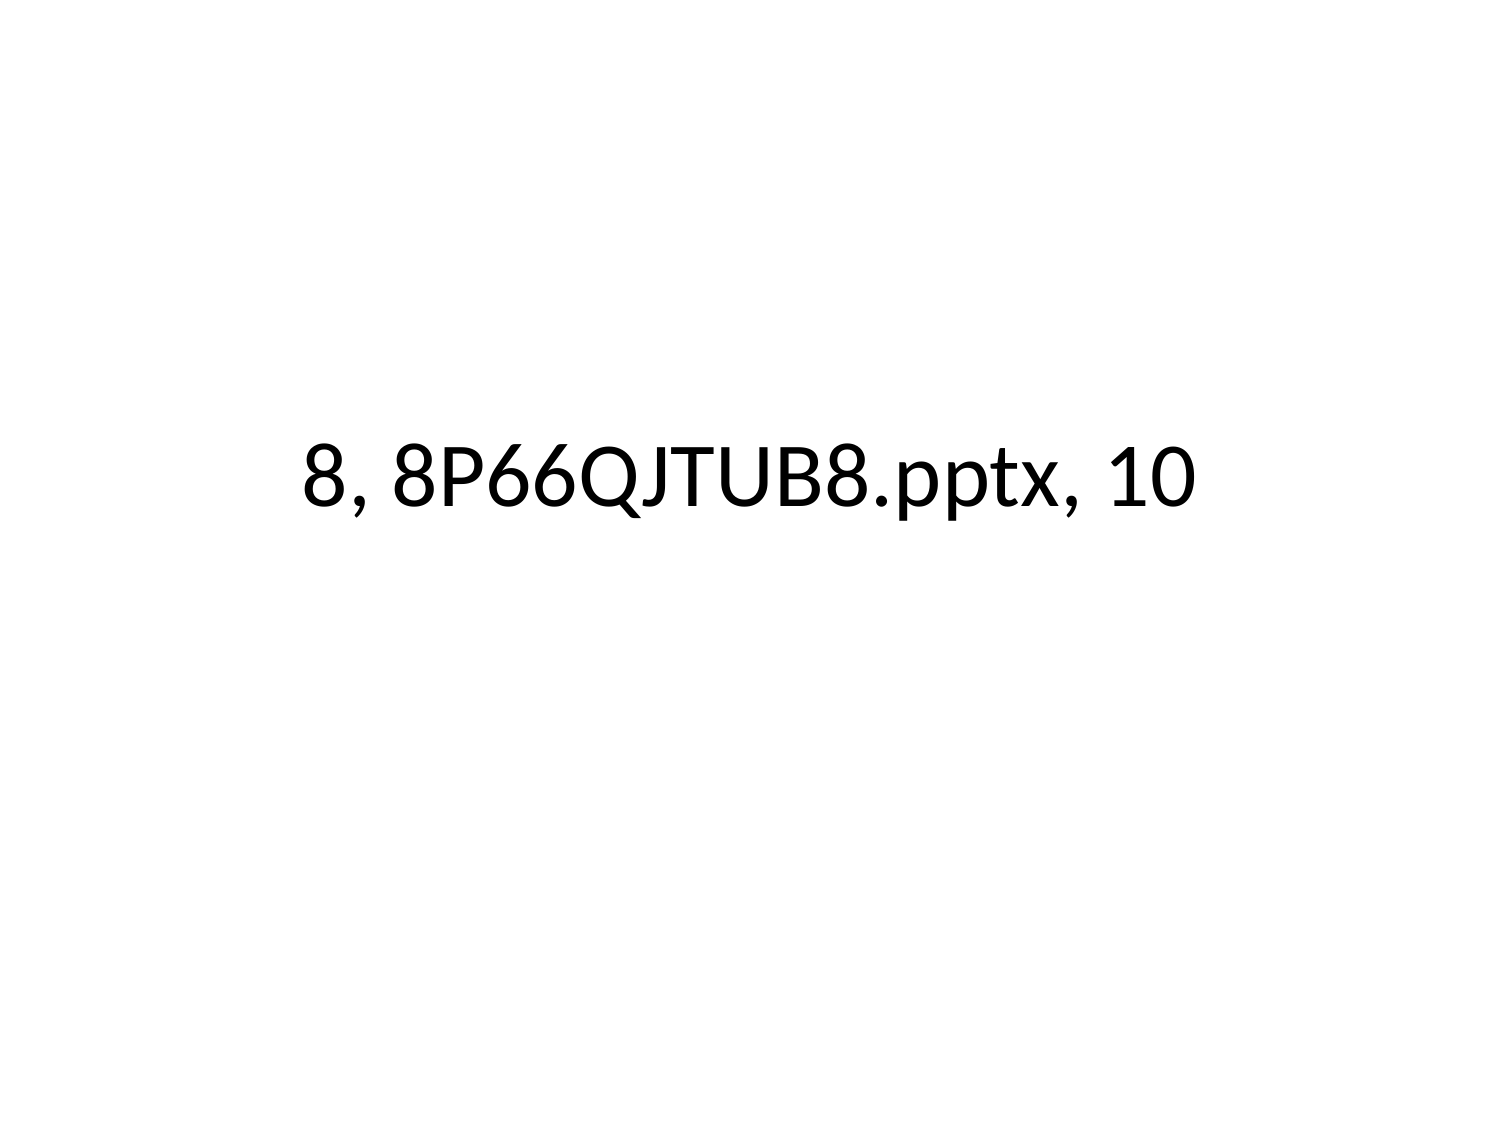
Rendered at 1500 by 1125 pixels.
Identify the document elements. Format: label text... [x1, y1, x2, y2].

title 8, 8P66QJTUB8.pptx, 10 [112, 349, 1388, 591]
